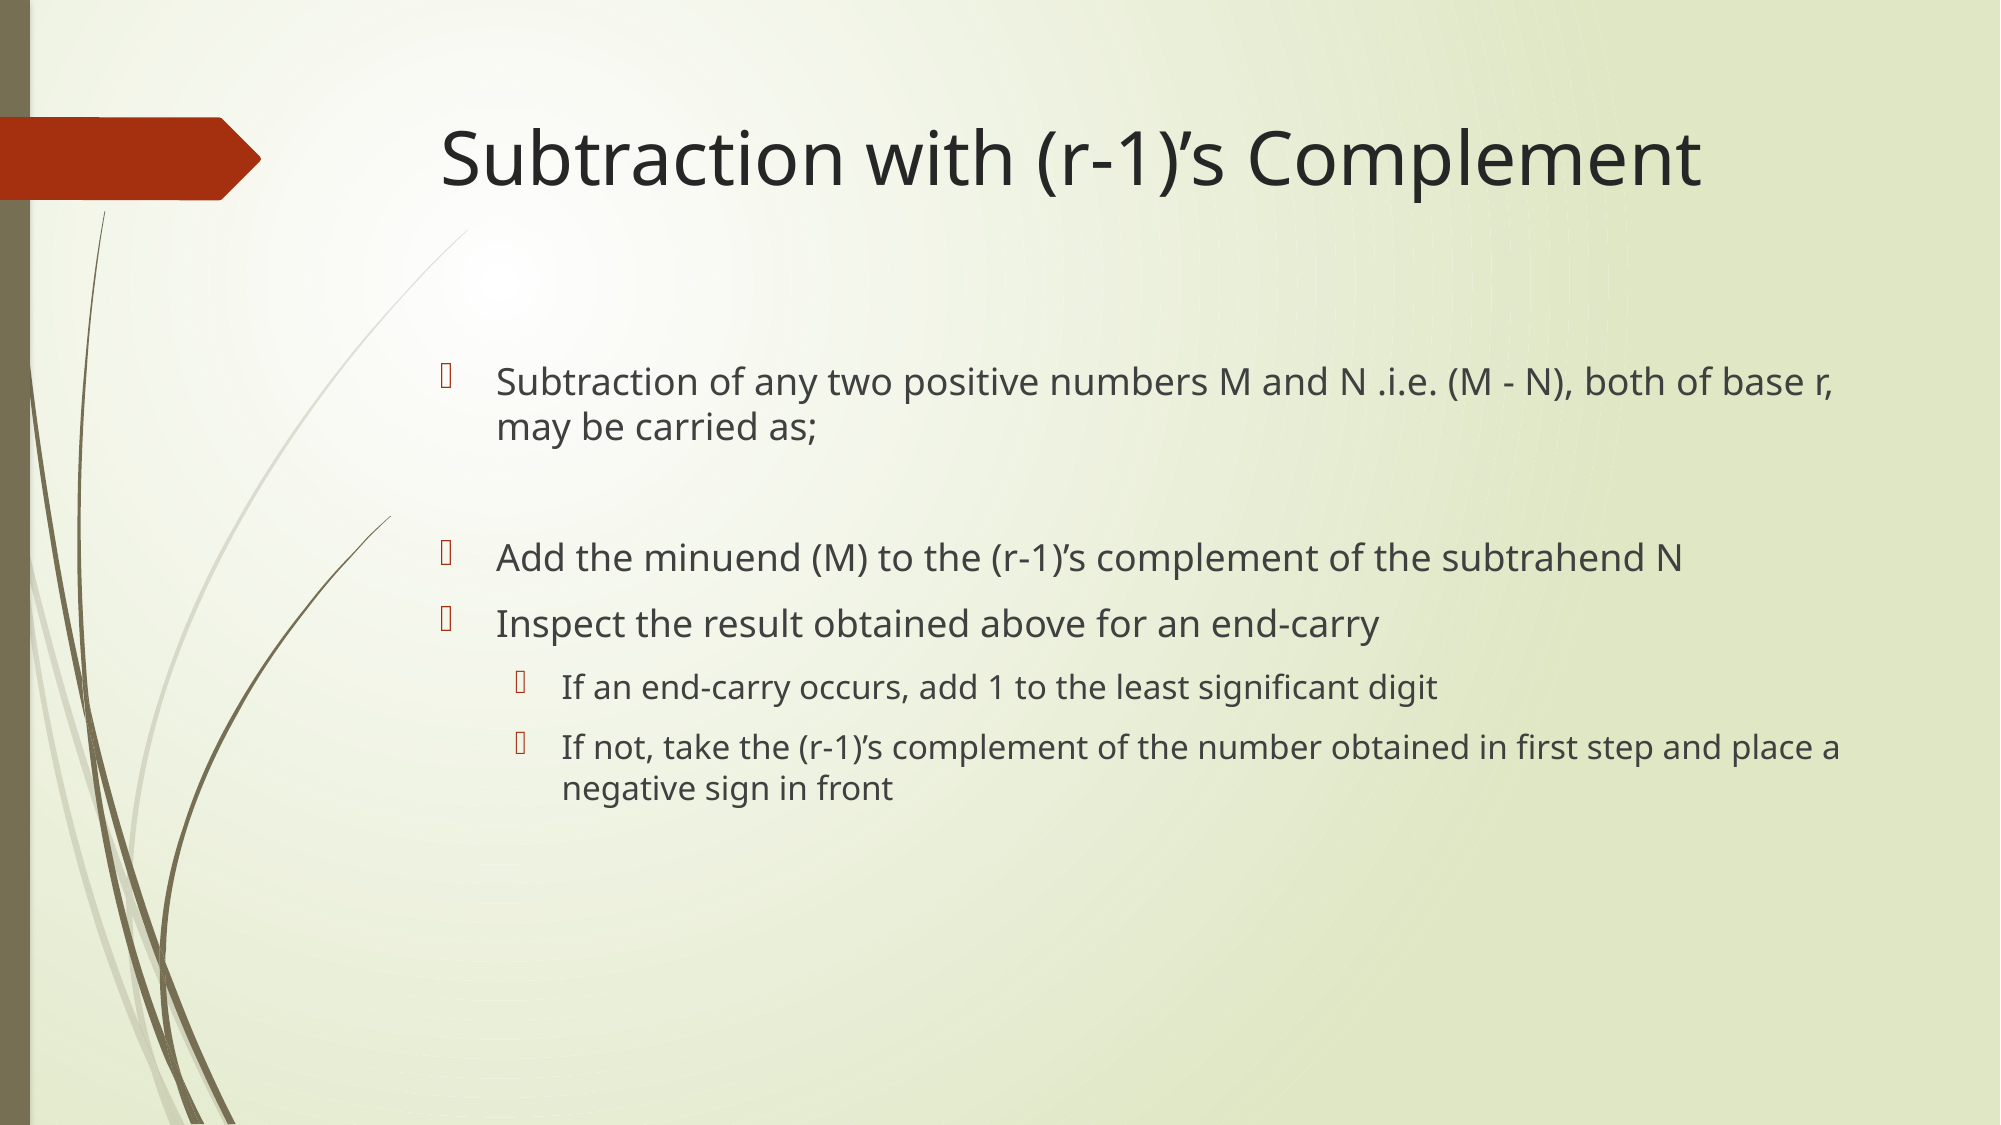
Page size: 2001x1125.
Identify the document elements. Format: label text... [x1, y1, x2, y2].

title Subtraction with (r-1)’s Complement [425, 102, 1888, 313]
list Subtraction of any two positive numbers M and N .i.e. (M - N), both of base r, may be carried as; Add the minuend (M) to the (r-1)’s complement of the subtrahend N Inspect the result obtained above for an end-carry If an end-carry occurs, add 1 to the least significant digit If not, take the (r-1)’s complement of the number obtained in first step and place a negative sign in front [424, 350, 1888, 970]
